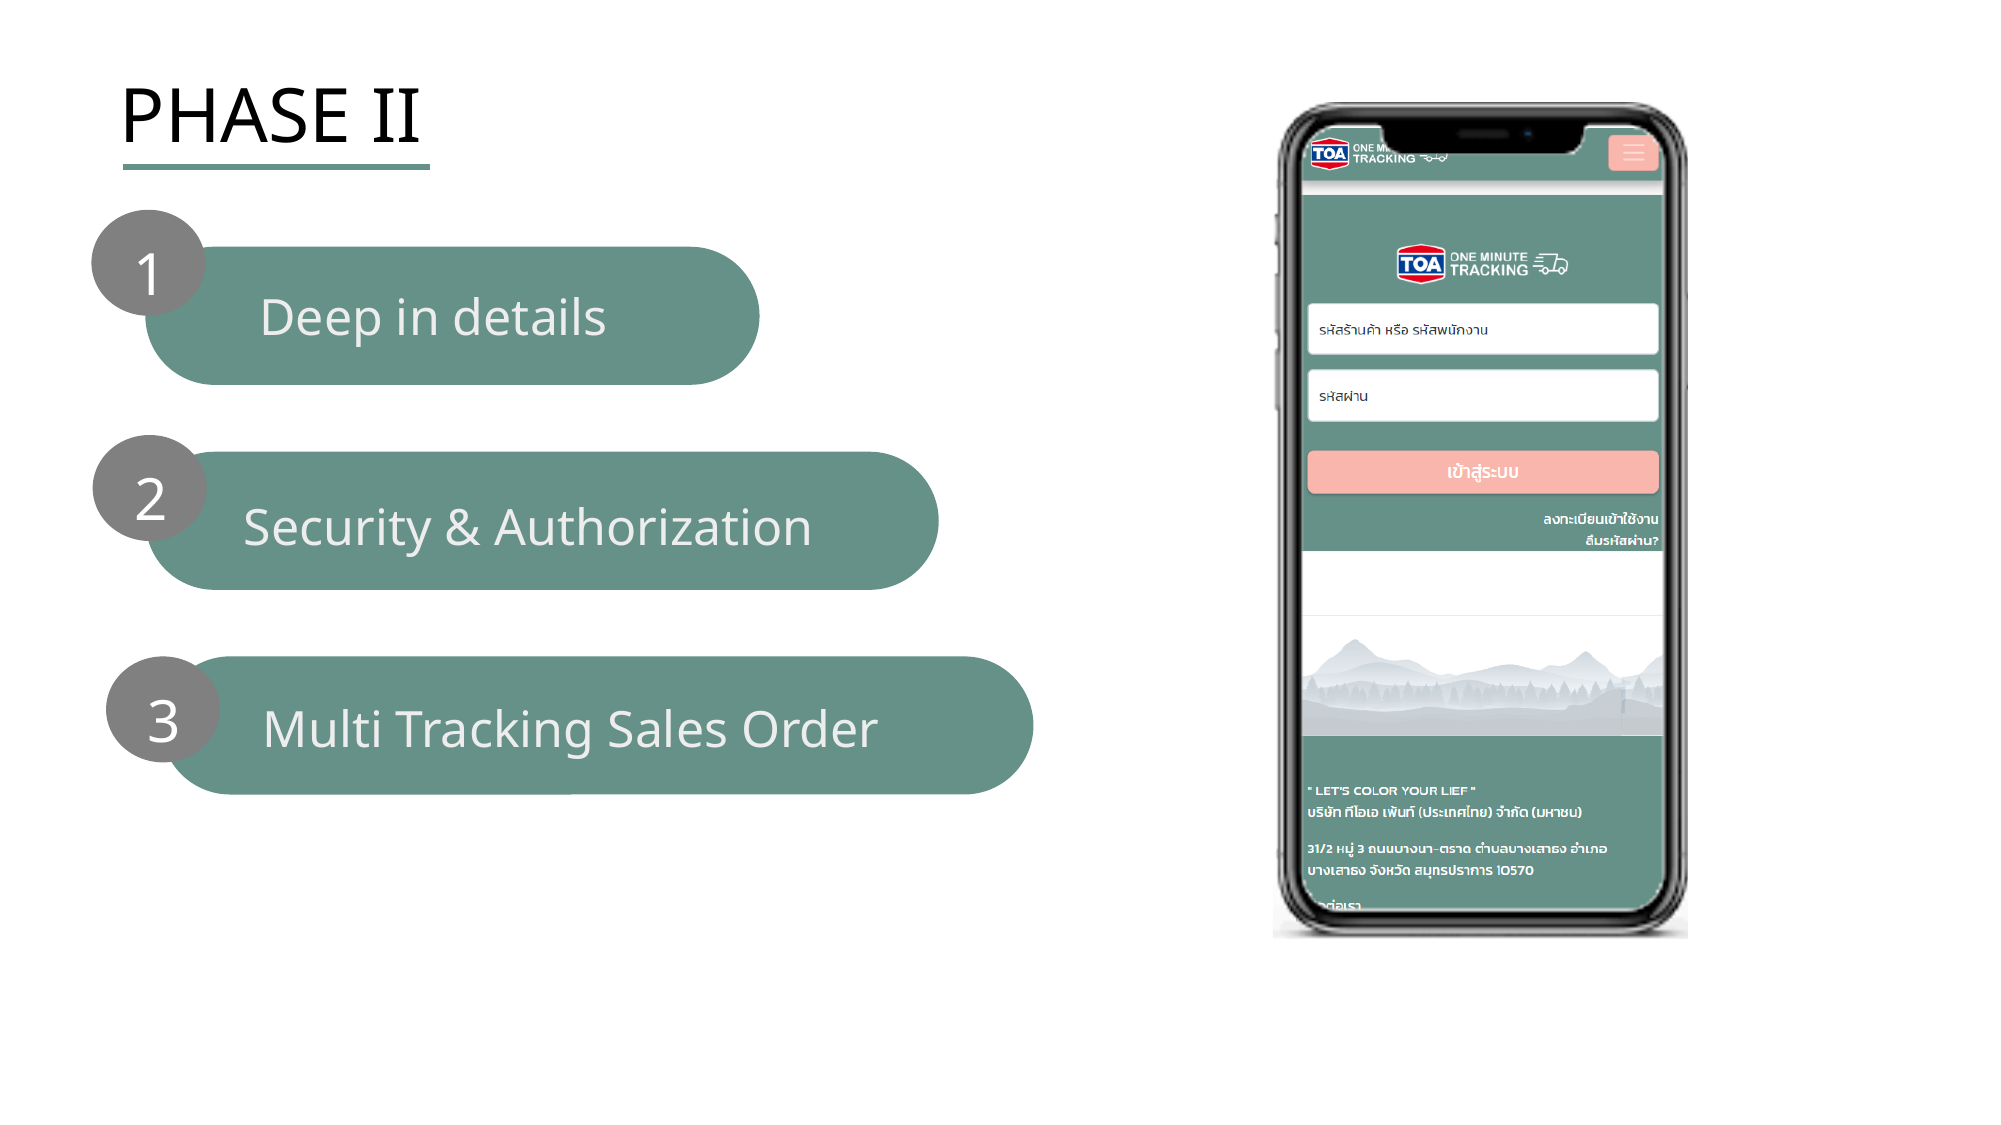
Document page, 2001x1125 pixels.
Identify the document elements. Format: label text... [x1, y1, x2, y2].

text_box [106, 656, 221, 763]
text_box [1272, 102, 1688, 939]
text_box PHASE II [105, 60, 437, 166]
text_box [91, 209, 206, 316]
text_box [161, 656, 1034, 795]
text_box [145, 246, 760, 385]
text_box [92, 434, 207, 541]
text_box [145, 451, 939, 590]
